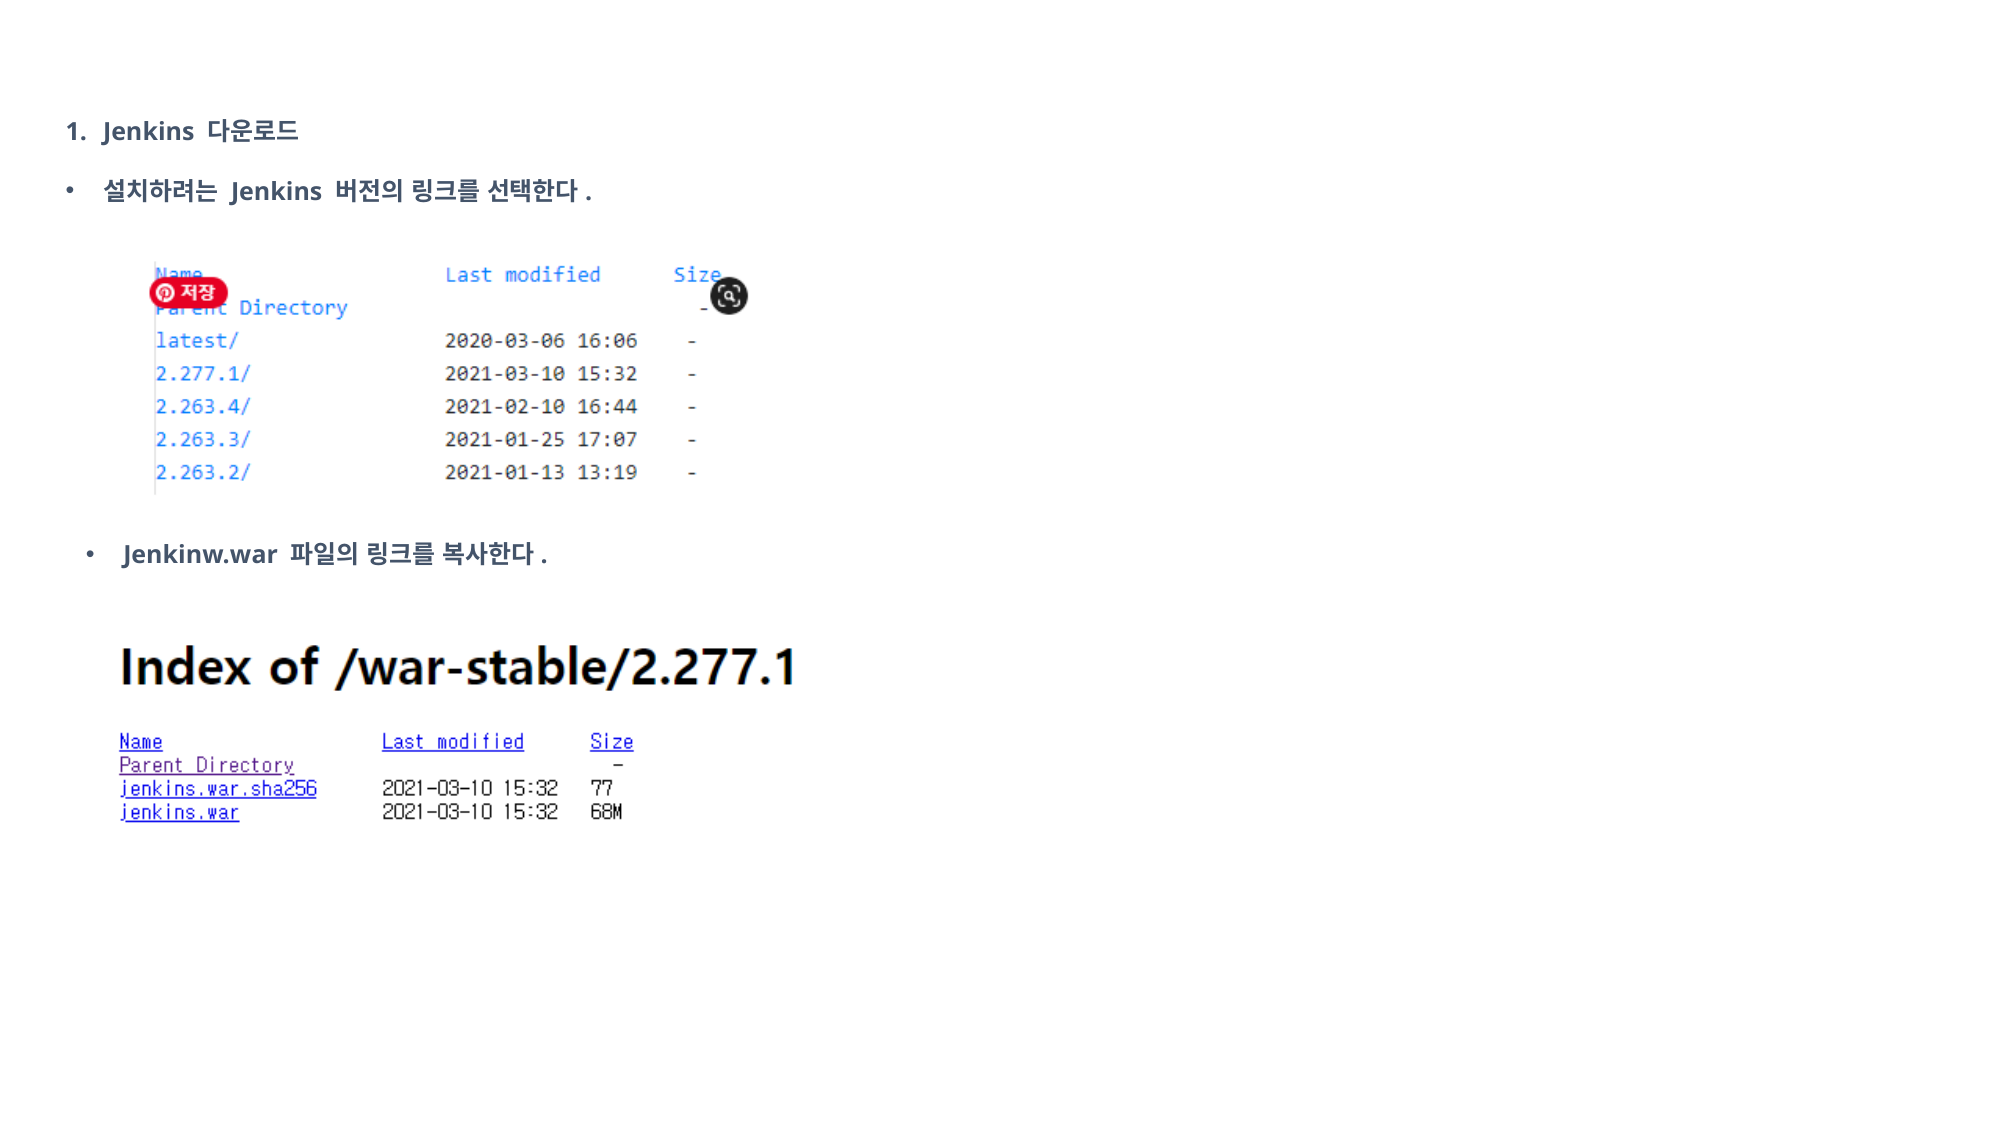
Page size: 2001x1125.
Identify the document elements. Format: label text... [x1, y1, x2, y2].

text_box Jenkins 다운로드 설치하려는 Jenkins 버전의 링크를 선택한다. [50, 78, 1544, 235]
picture [106, 246, 850, 518]
picture [85, 608, 1033, 871]
text_box Jenkinw.war 파일의 링크를 복사한다. [71, 501, 1565, 620]
